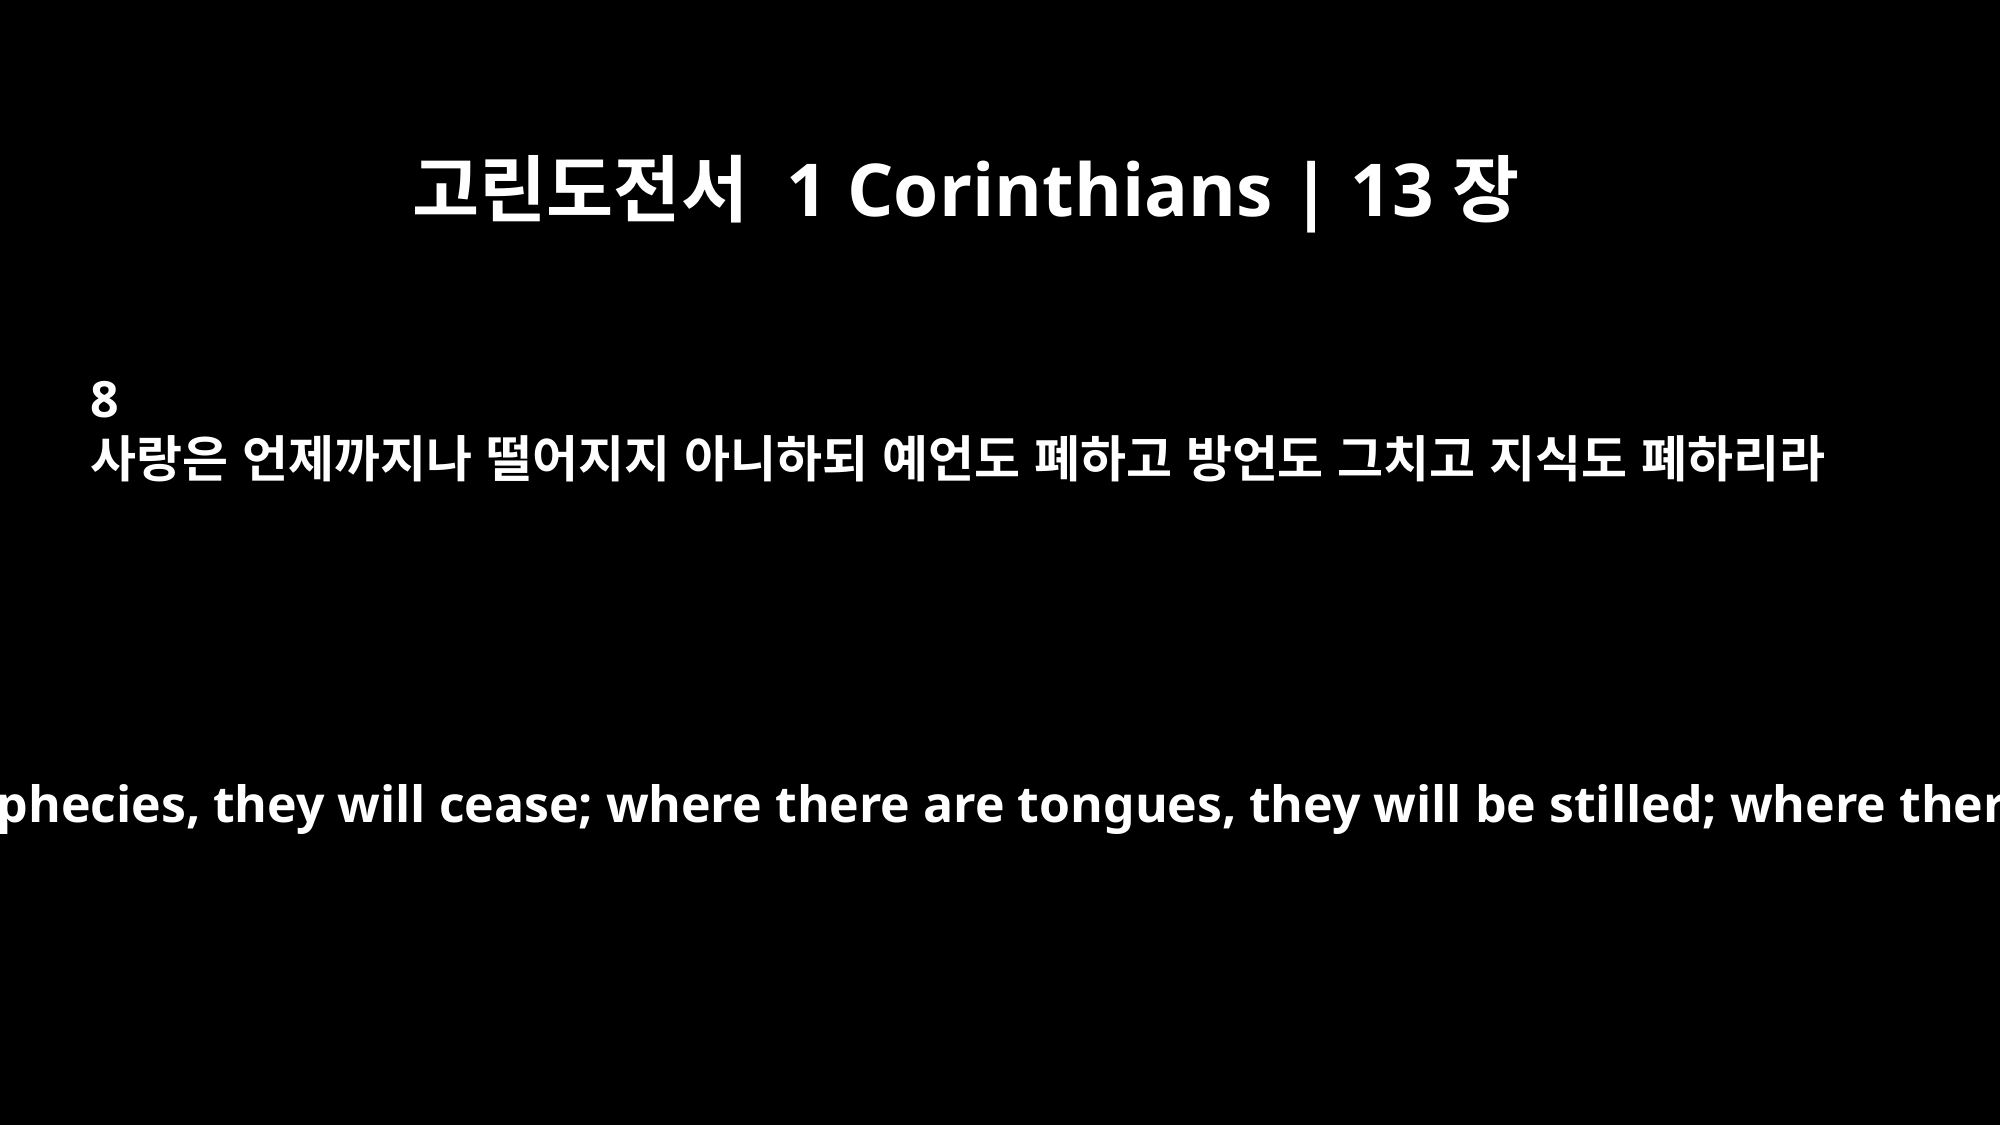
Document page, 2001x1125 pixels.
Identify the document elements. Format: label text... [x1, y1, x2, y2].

text_box Love never fails. But where there are prophecies, they will cease; where there are tongues, they will be stilled; where there is knowledge, it will pass away. [0, 764, 2000, 840]
text_box 8 사랑은 언제까지나 떨어지지 아니하되 예언도 폐하고 방언도 그치고 지식도 폐하리라 [75, 359, 1842, 495]
text_box 고린도전서 1 Corinthians | 13장 [397, 136, 1535, 239]
